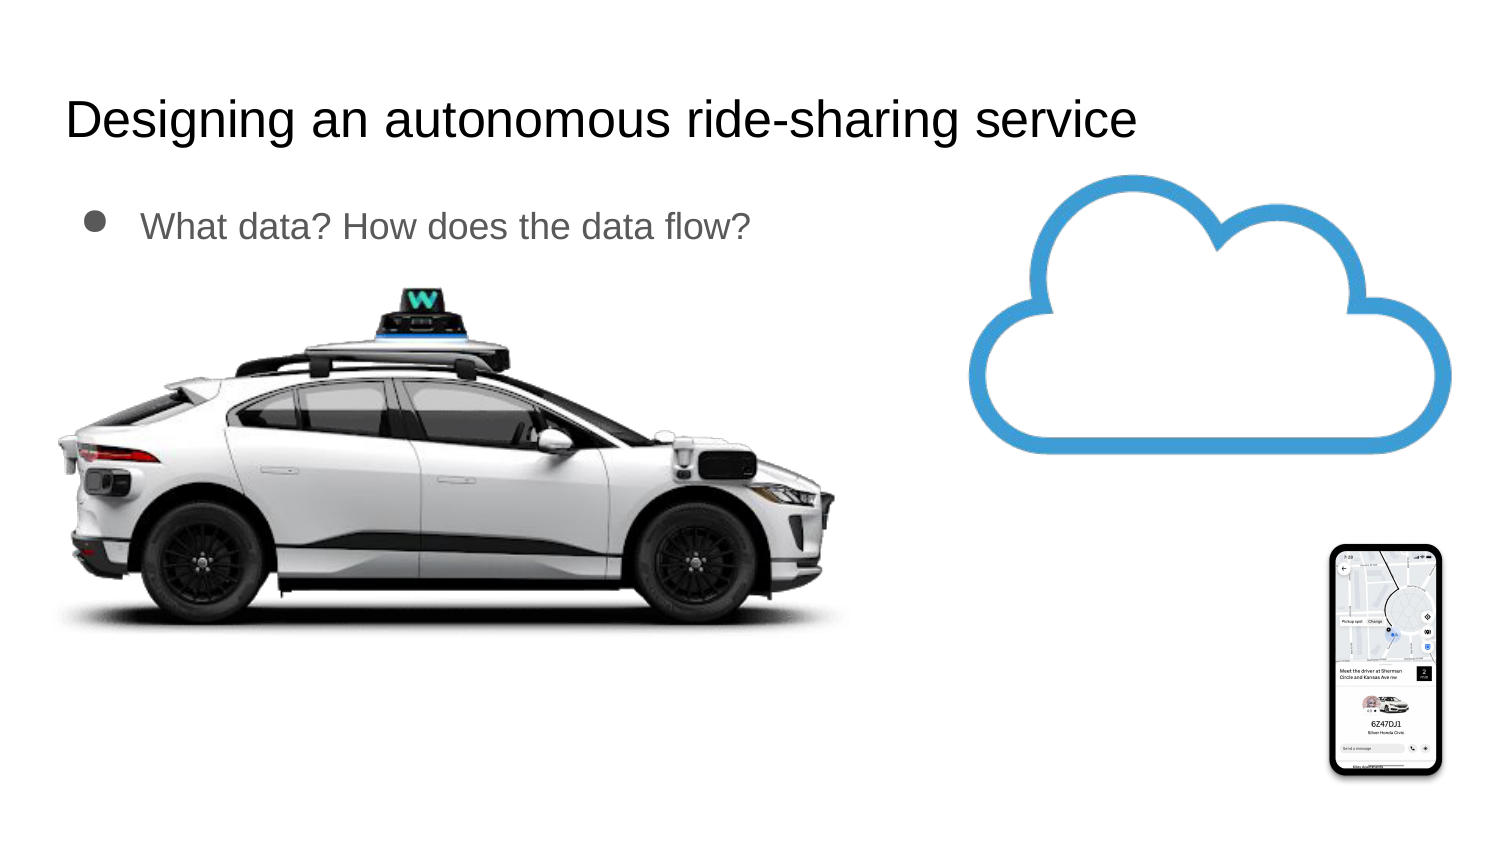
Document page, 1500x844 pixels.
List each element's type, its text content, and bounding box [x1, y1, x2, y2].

picture [1322, 541, 1450, 788]
text_box What data? How does the data flow? [77, 199, 755, 247]
picture [952, 141, 1470, 486]
title Designing an autonomous ride-sharing service [63, 82, 1150, 227]
picture [50, 286, 852, 652]
